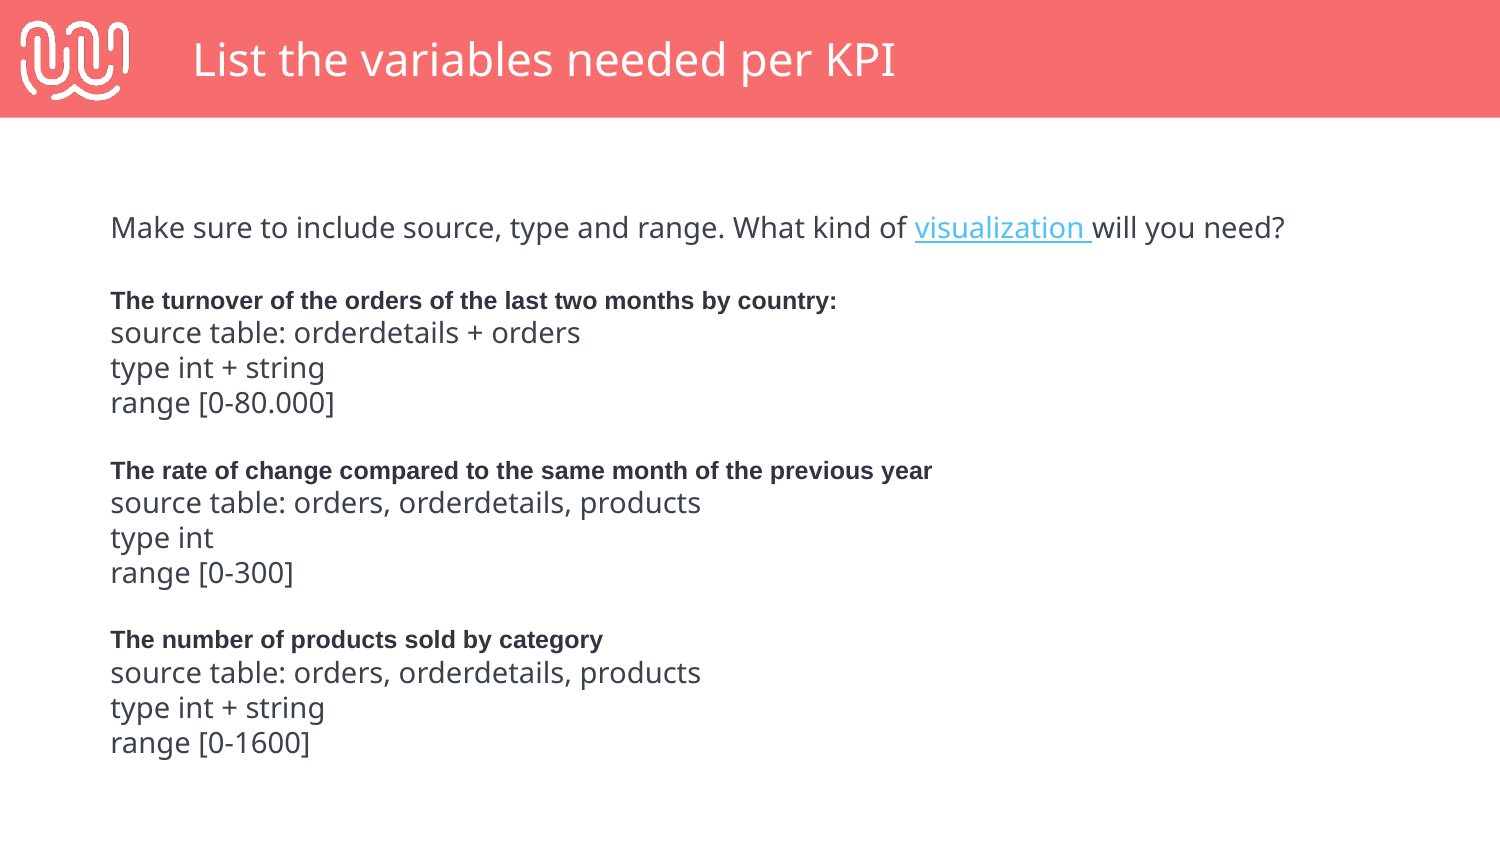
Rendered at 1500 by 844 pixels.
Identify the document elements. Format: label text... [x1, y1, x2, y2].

title List the variables needed per KPI [192, 0, 1367, 118]
list Make sure to include source, type and range. What kind of visualization will you need? The turnover of the orders of the last two months by country: source table: orderdetails + orders type int + string range [0-80.000] The rate of change compared to the same month of the previous year source table: orders, orderdetails, products type int range [0-300] The number of products sold by category source table: orders, orderdetails, products type int + string range [0-1600] [110, 209, 1390, 769]
picture [20, 20, 134, 101]
